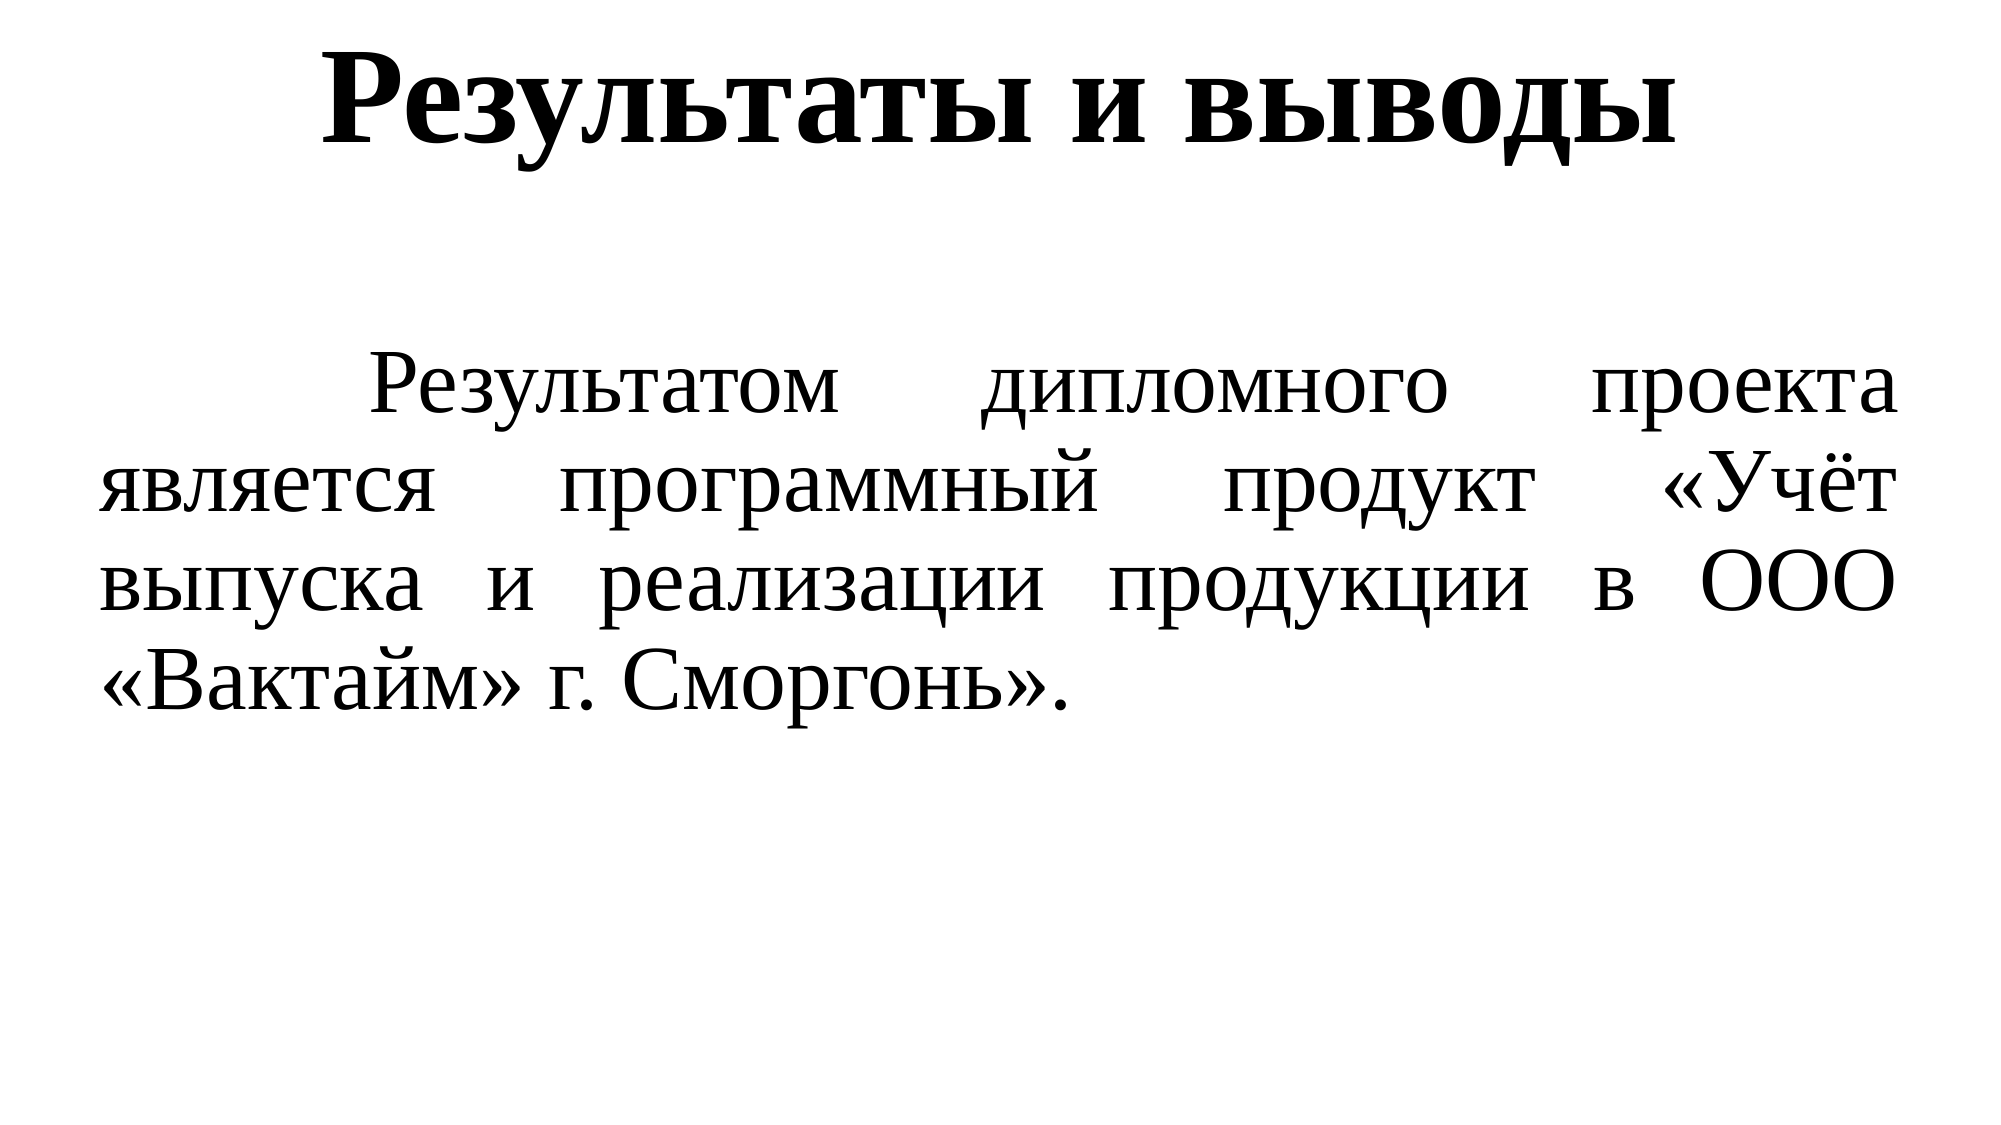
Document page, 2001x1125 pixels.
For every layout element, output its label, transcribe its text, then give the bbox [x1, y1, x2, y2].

list Результатом дипломного проекта является программный продукт «Учёт выпуска и реализации продукции в ООО «Вактайм» г. Сморгонь». [84, 326, 1916, 799]
title Результаты и выводы [137, 0, 1863, 197]
